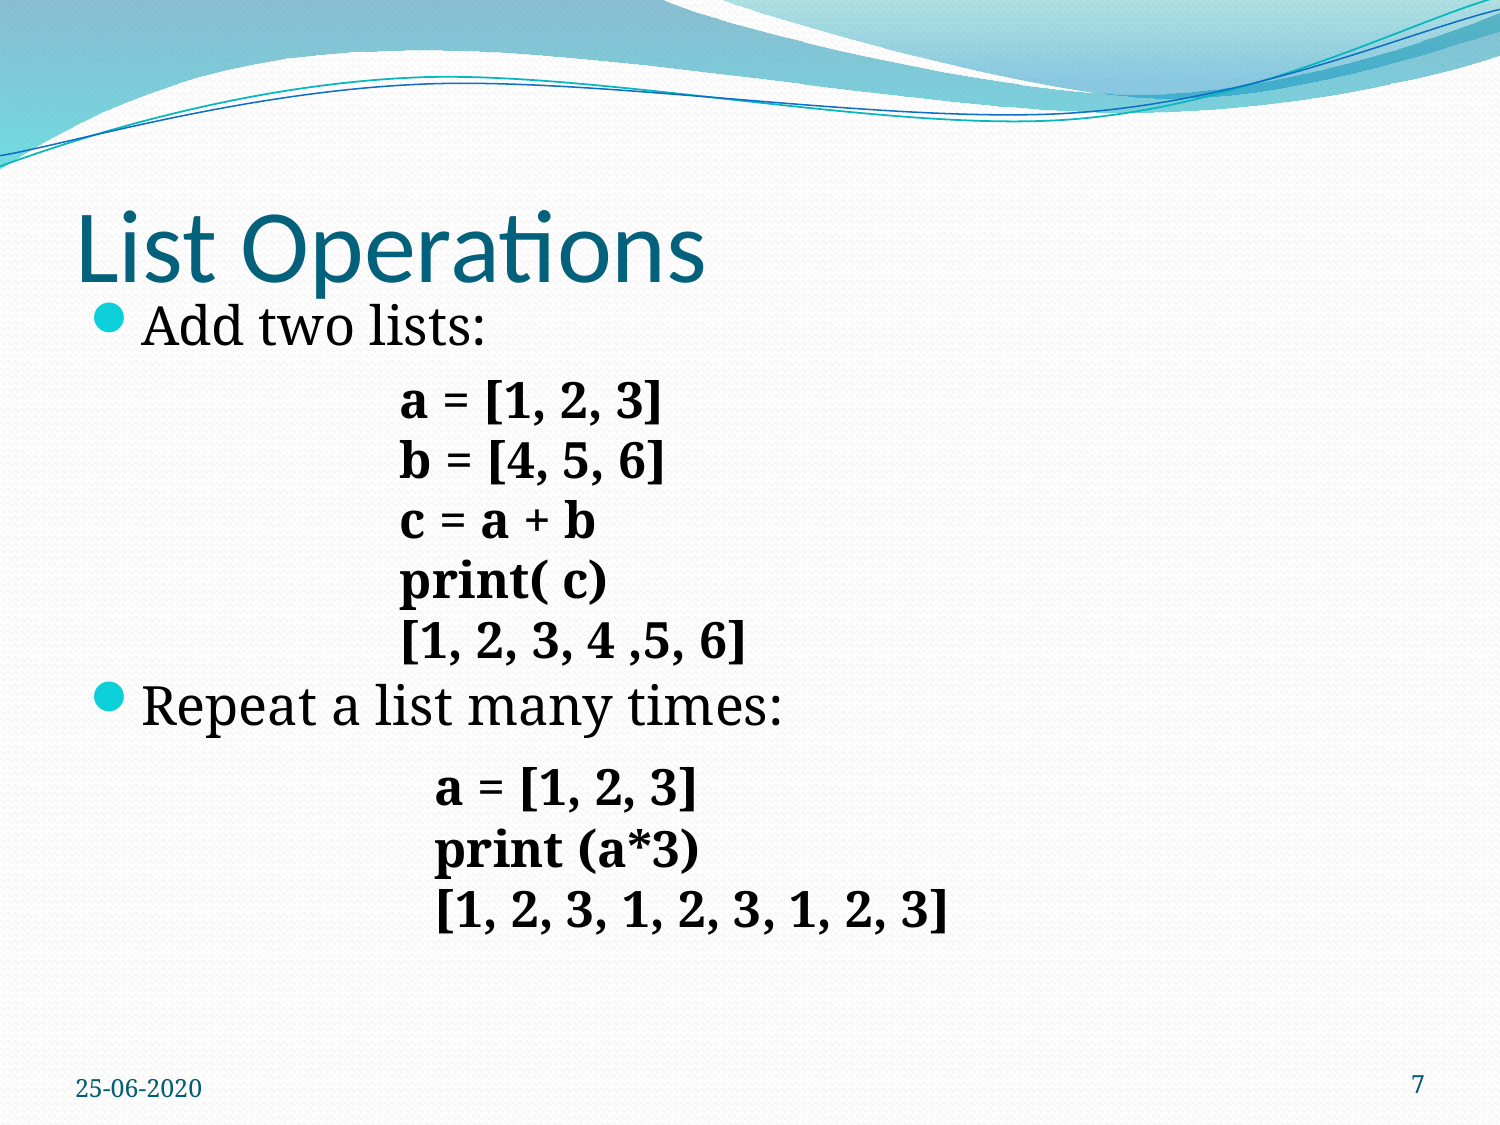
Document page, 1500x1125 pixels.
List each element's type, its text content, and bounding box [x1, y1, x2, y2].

text_box [387, 610, 418, 676]
slide_number 7 [1299, 1042, 1425, 1103]
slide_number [75, 1042, 425, 1103]
text_box a = [1, 2, 3] b = [4, 5, 6] c = a + b print( c) [1, 2, 3, 4 ,5, 6] [385, 361, 789, 677]
title List Operations [75, 115, 1425, 208]
list Add two lists: Repeat a list many times: a = [1, 2, 3] print (a*3) [1, 2, 3, 1, 2, 3, 1, 2, 3] [75, 208, 1425, 1005]
